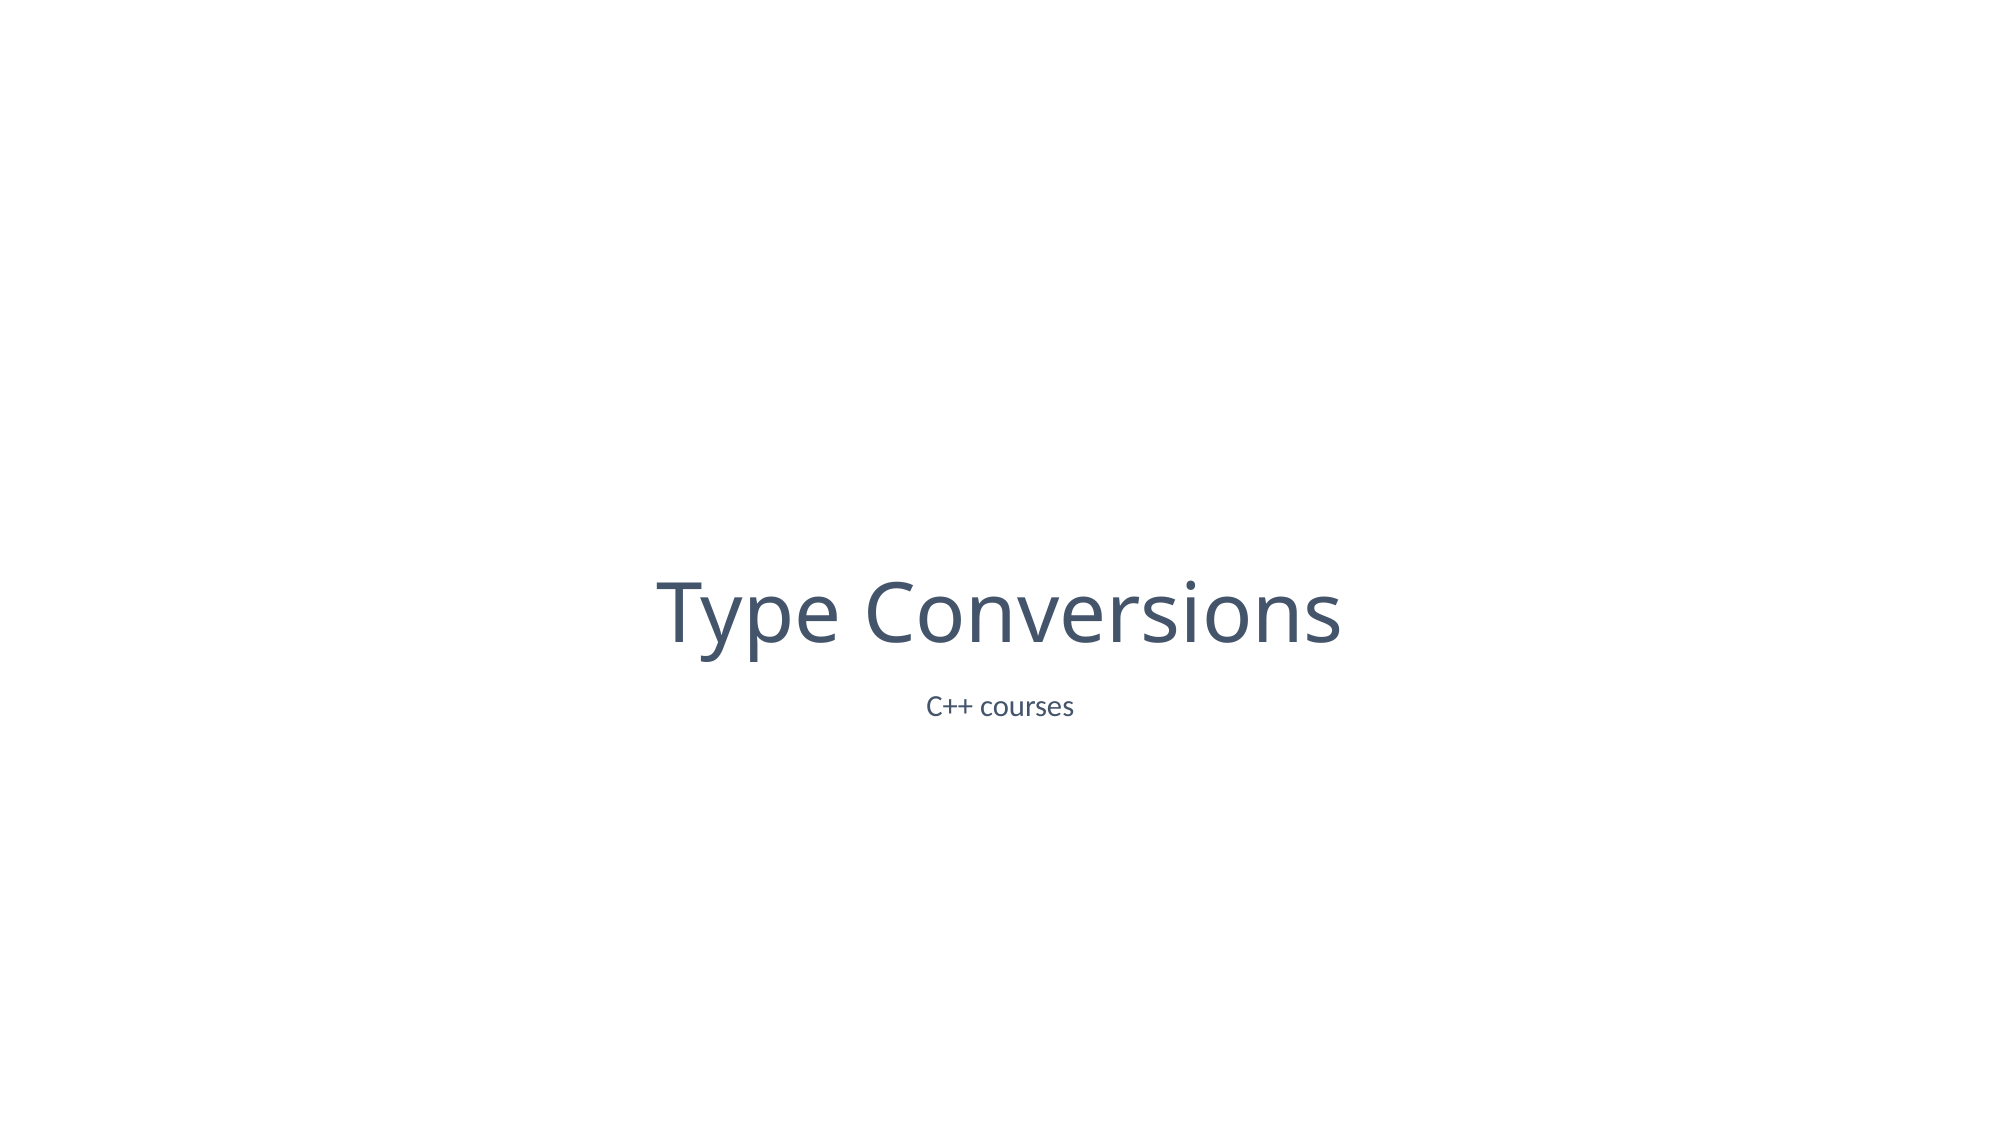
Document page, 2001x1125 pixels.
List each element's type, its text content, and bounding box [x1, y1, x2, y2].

title Type Conversions [499, 335, 1502, 669]
subtitle С++ courses [499, 682, 1502, 795]
